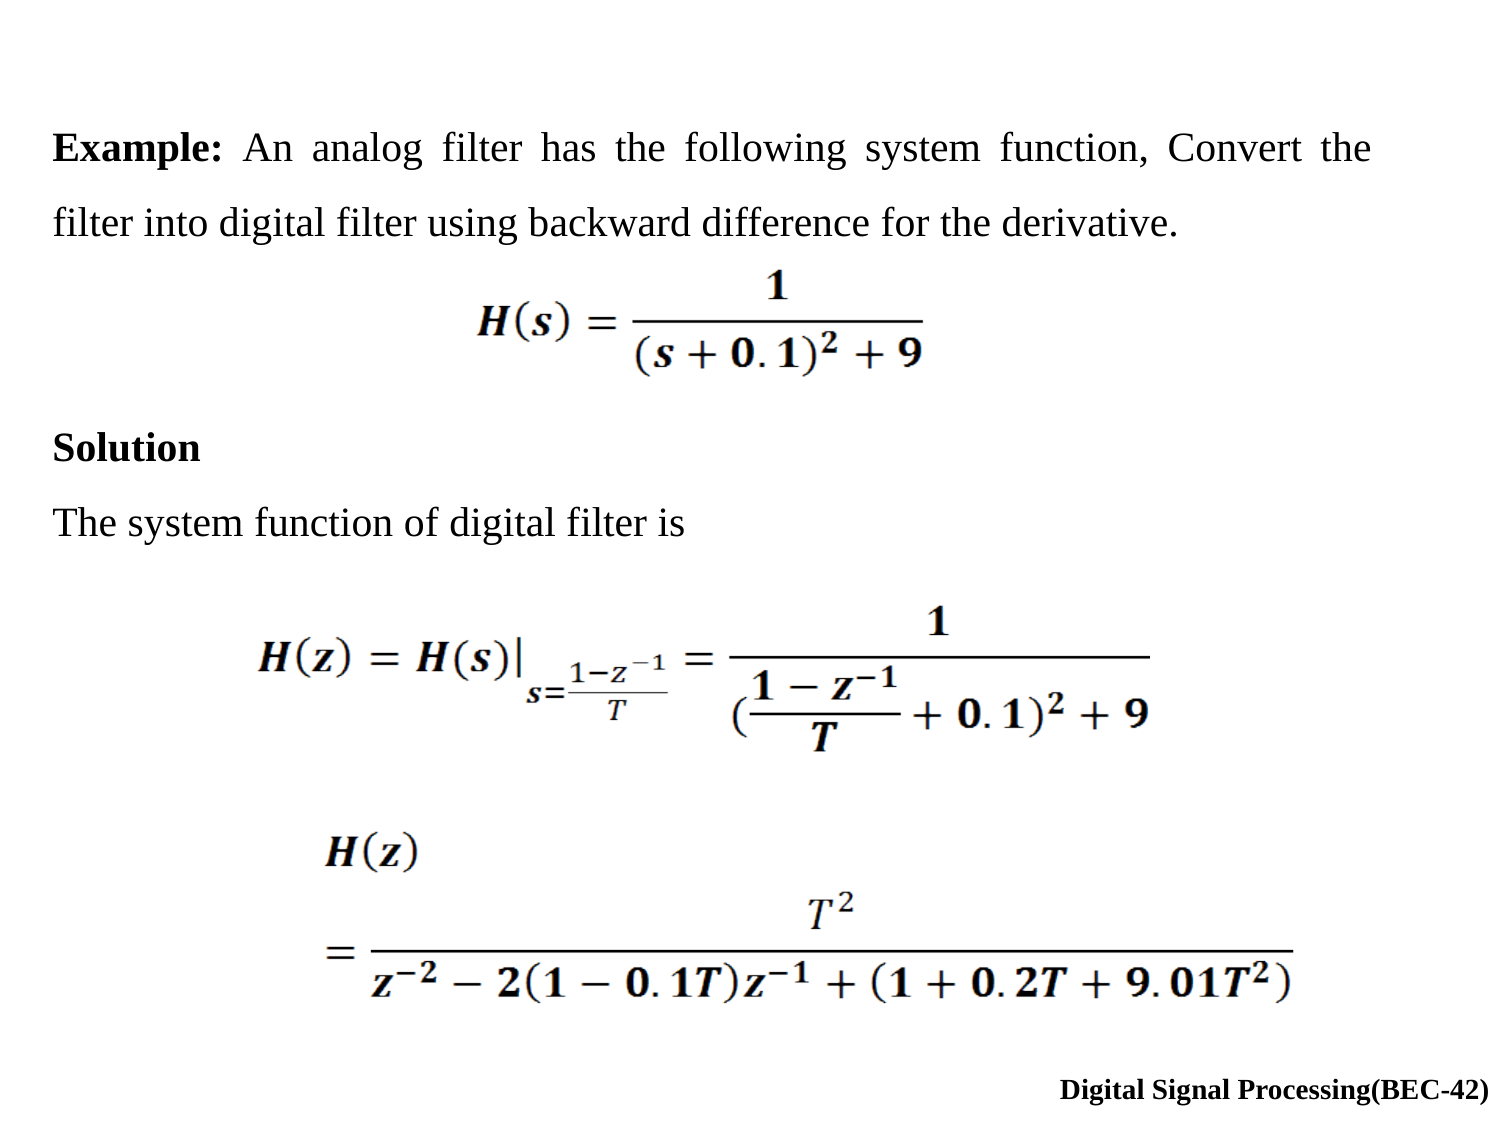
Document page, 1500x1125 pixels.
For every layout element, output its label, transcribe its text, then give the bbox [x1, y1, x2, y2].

picture [476, 265, 926, 388]
picture [324, 824, 1301, 1013]
text_box Example: An analog filter has the following system function, Convert the filter into digital filter using backward difference for the derivative. Solution The system function of digital filter is [37, 87, 1388, 1125]
picture [257, 601, 1151, 763]
footer Digital Signal Processing(BEC-42) [1037, 1049, 1500, 1125]
